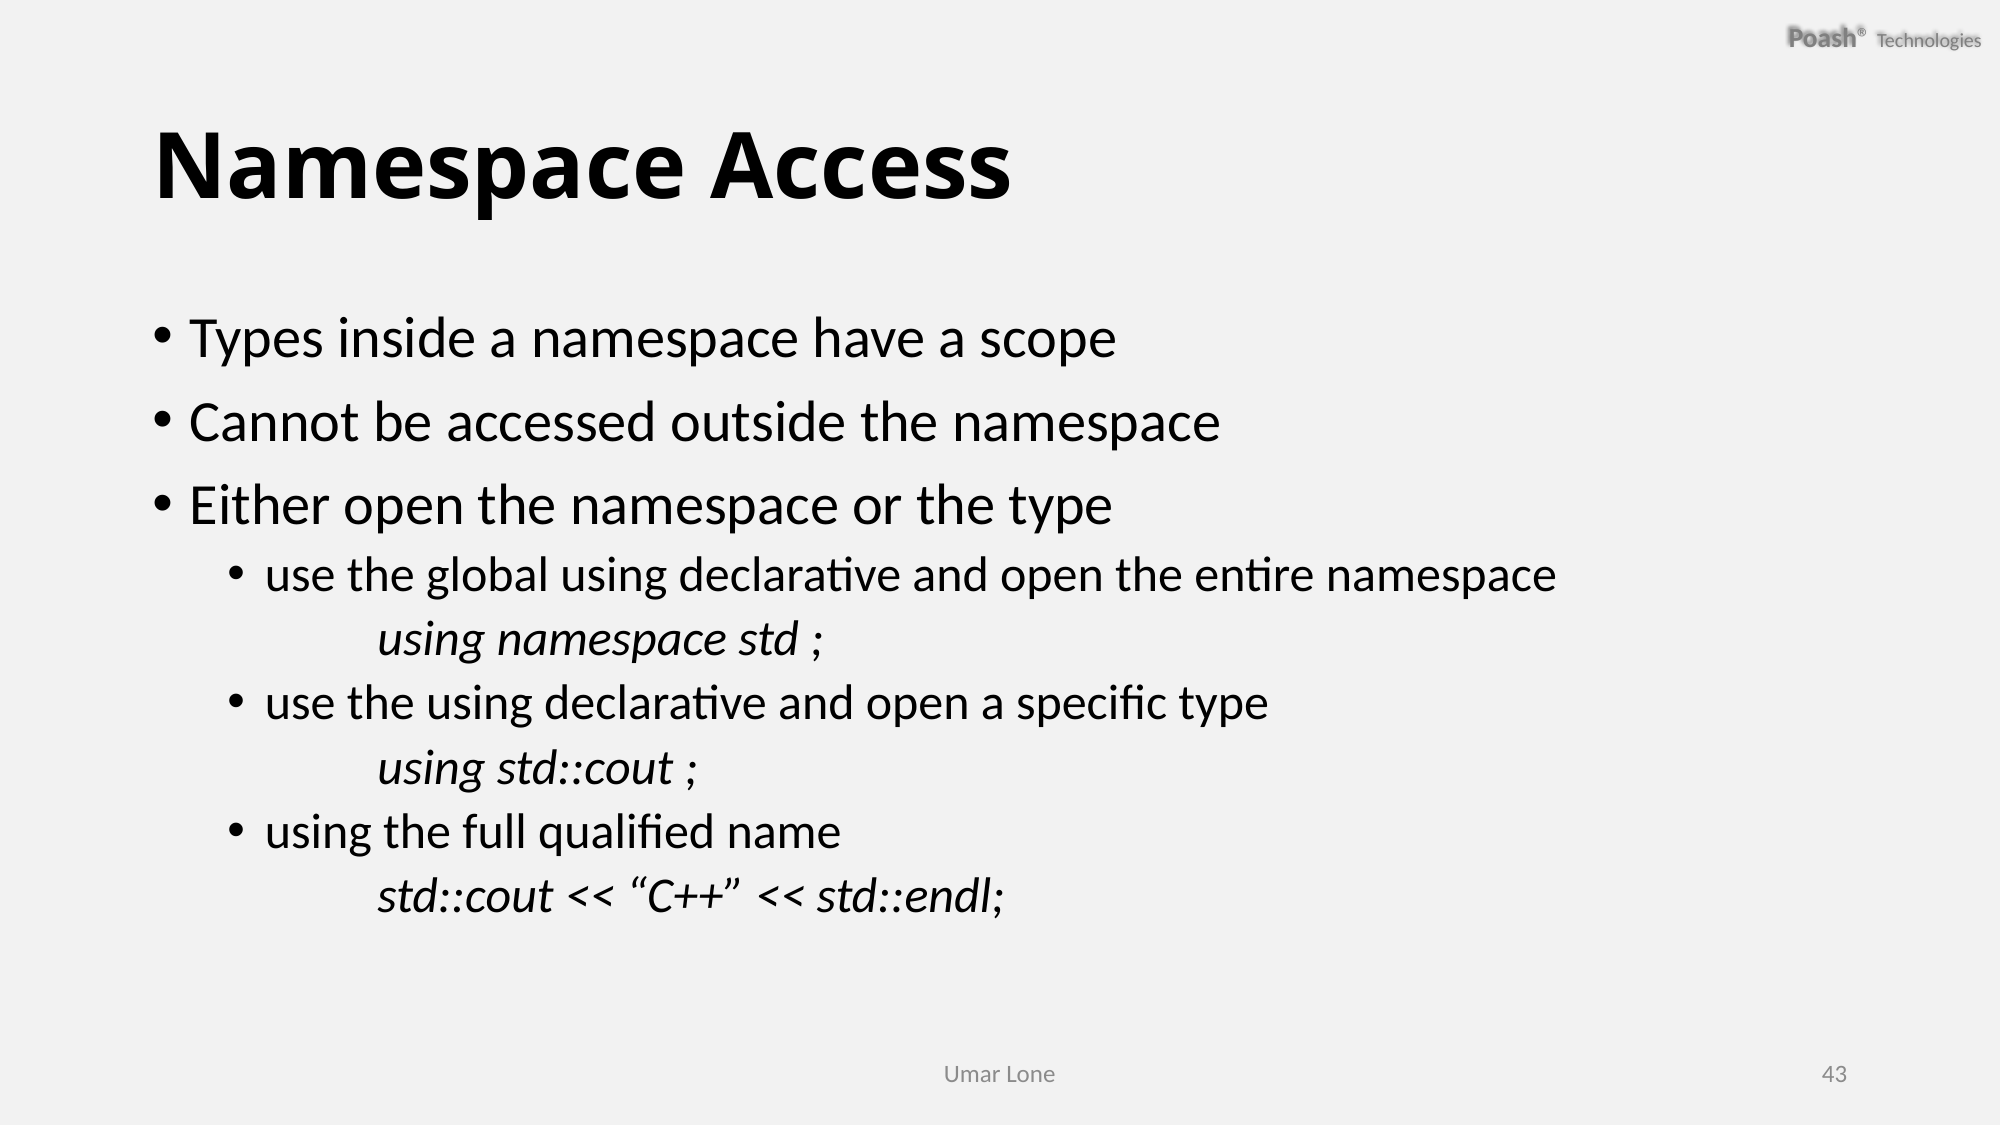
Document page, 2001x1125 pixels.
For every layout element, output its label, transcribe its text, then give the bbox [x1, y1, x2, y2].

list Types inside a namespace have a scope Cannot be accessed outside the namespace Either open the namespace or the type use the global using declarative and open the entire namespace using namespace std ; use the using declarative and open a specific type using std::cout ; using the full qualified name std::cout << “C++” << std::endl; [137, 299, 1863, 1014]
title Namespace Access [137, 59, 1863, 278]
footer Umar Lone [662, 1042, 1338, 1103]
slide_number 43 [1412, 1042, 1863, 1103]
